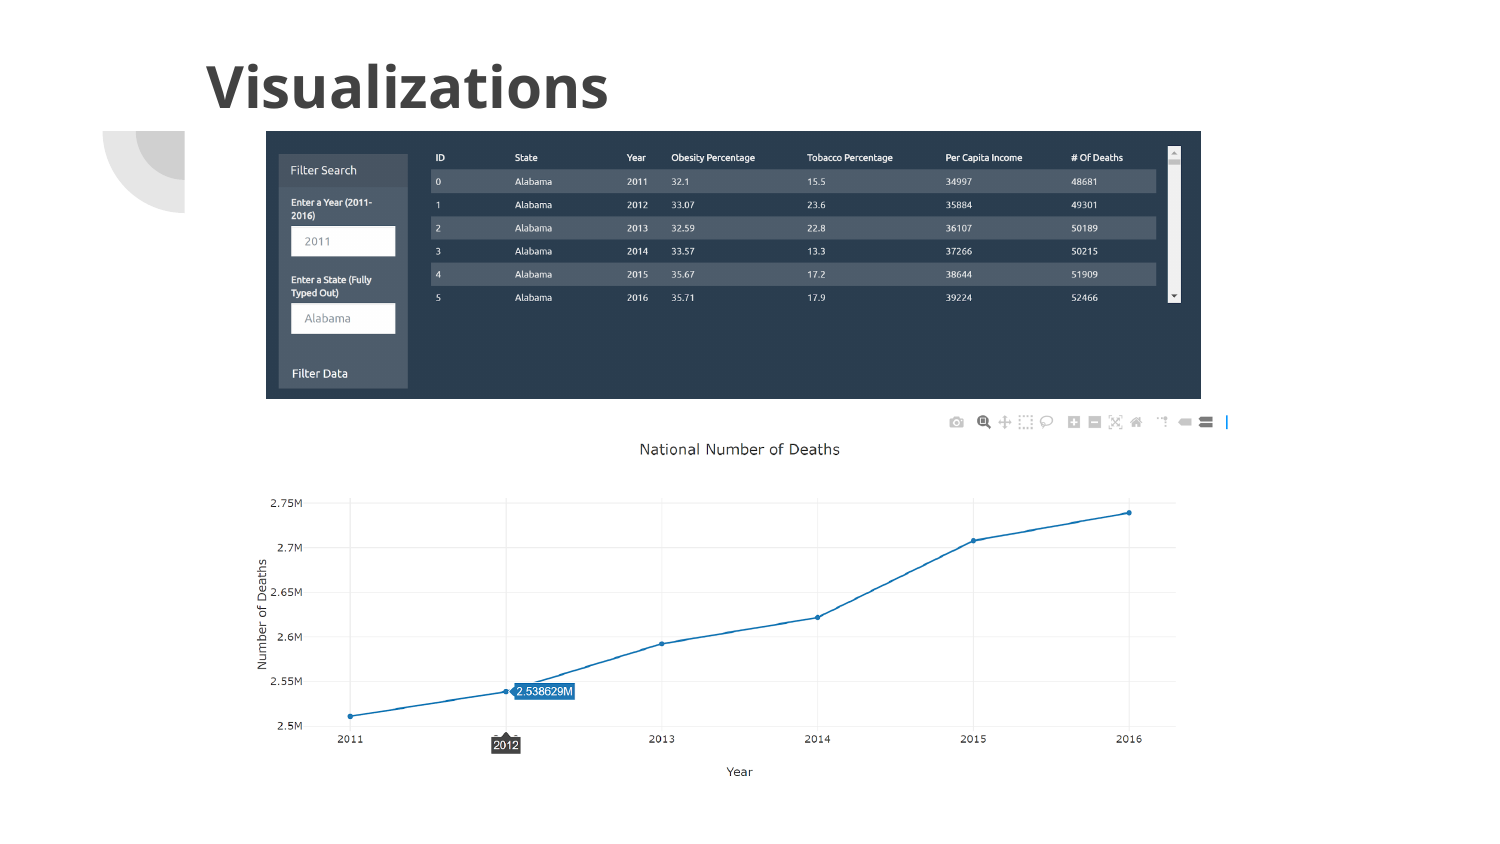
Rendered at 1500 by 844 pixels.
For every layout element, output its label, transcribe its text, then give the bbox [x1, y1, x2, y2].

title Visualizations [191, 34, 1345, 143]
picture [266, 130, 1201, 399]
picture [238, 412, 1228, 796]
